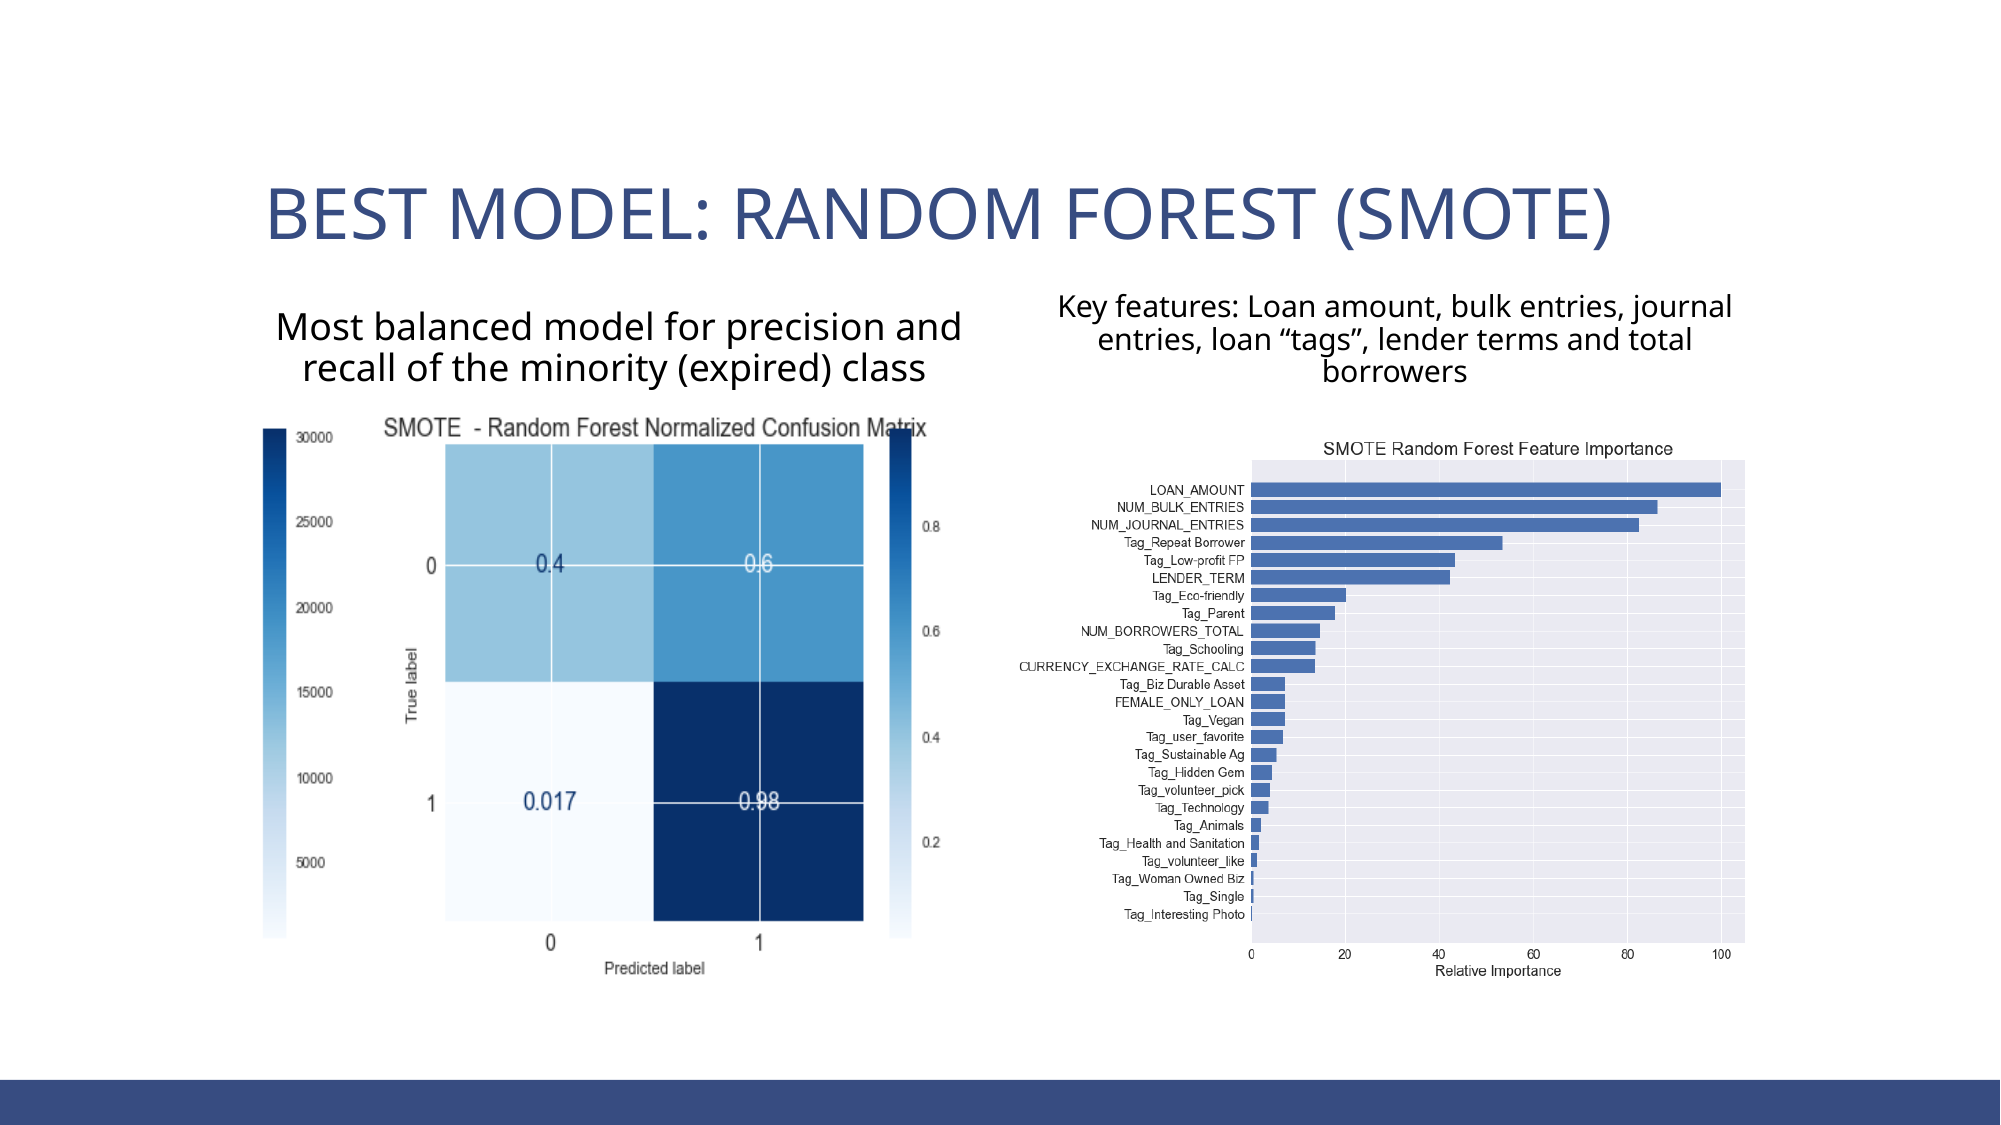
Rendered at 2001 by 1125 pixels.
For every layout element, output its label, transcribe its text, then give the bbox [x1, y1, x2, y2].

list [249, 407, 949, 987]
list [1012, 435, 1751, 984]
list Key features: Loan amount, bulk entries, journal entries, loan “tags”, lender terms and total borrowers [1012, 284, 1778, 397]
list Most balanced model for precision and recall of the minority (expired) class [250, 284, 989, 397]
title Best model: Random forest (SMOTE) [249, 75, 1750, 263]
